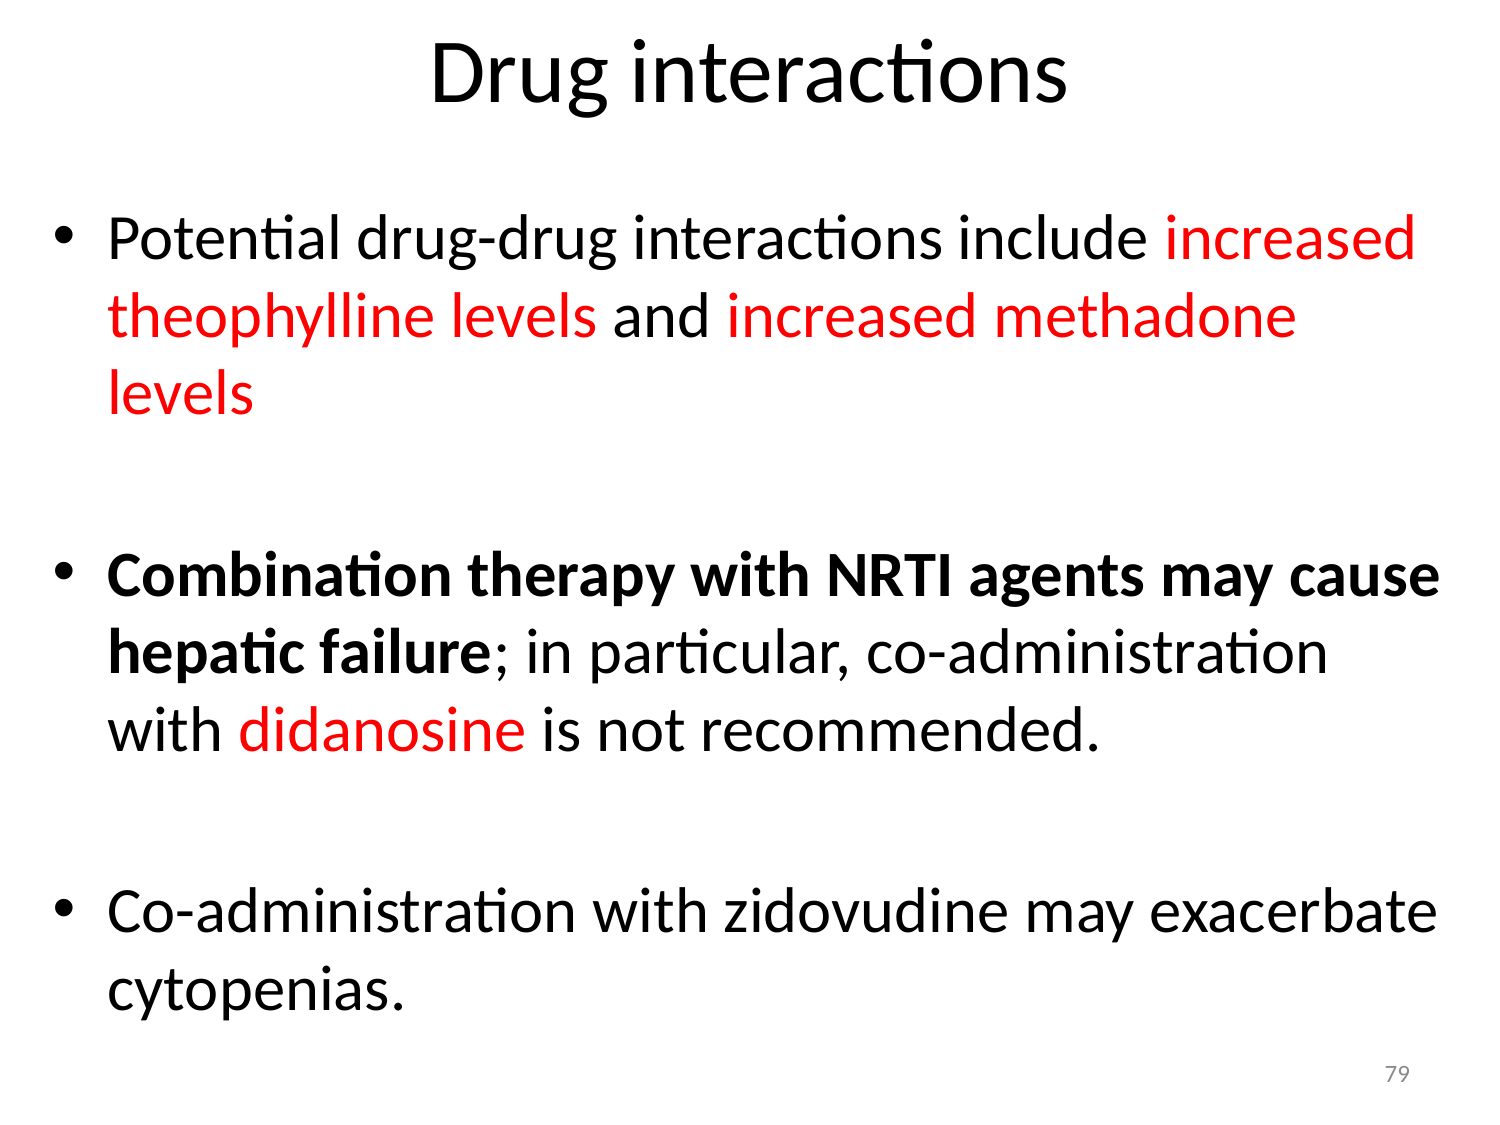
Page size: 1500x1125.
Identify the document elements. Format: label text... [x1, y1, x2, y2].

title Drug interactions [75, 0, 1425, 133]
slide_number 79 [1074, 1042, 1425, 1103]
list Potential drug-drug interactions include increased theophylline levels and increased methadone levels Combination therapy with NRTI agents may cause hepatic failure; in particular, co-administration with didanosine is not recommended. Co-administration with zidovudine may exacerbate cytopenias. [37, 187, 1463, 1088]
